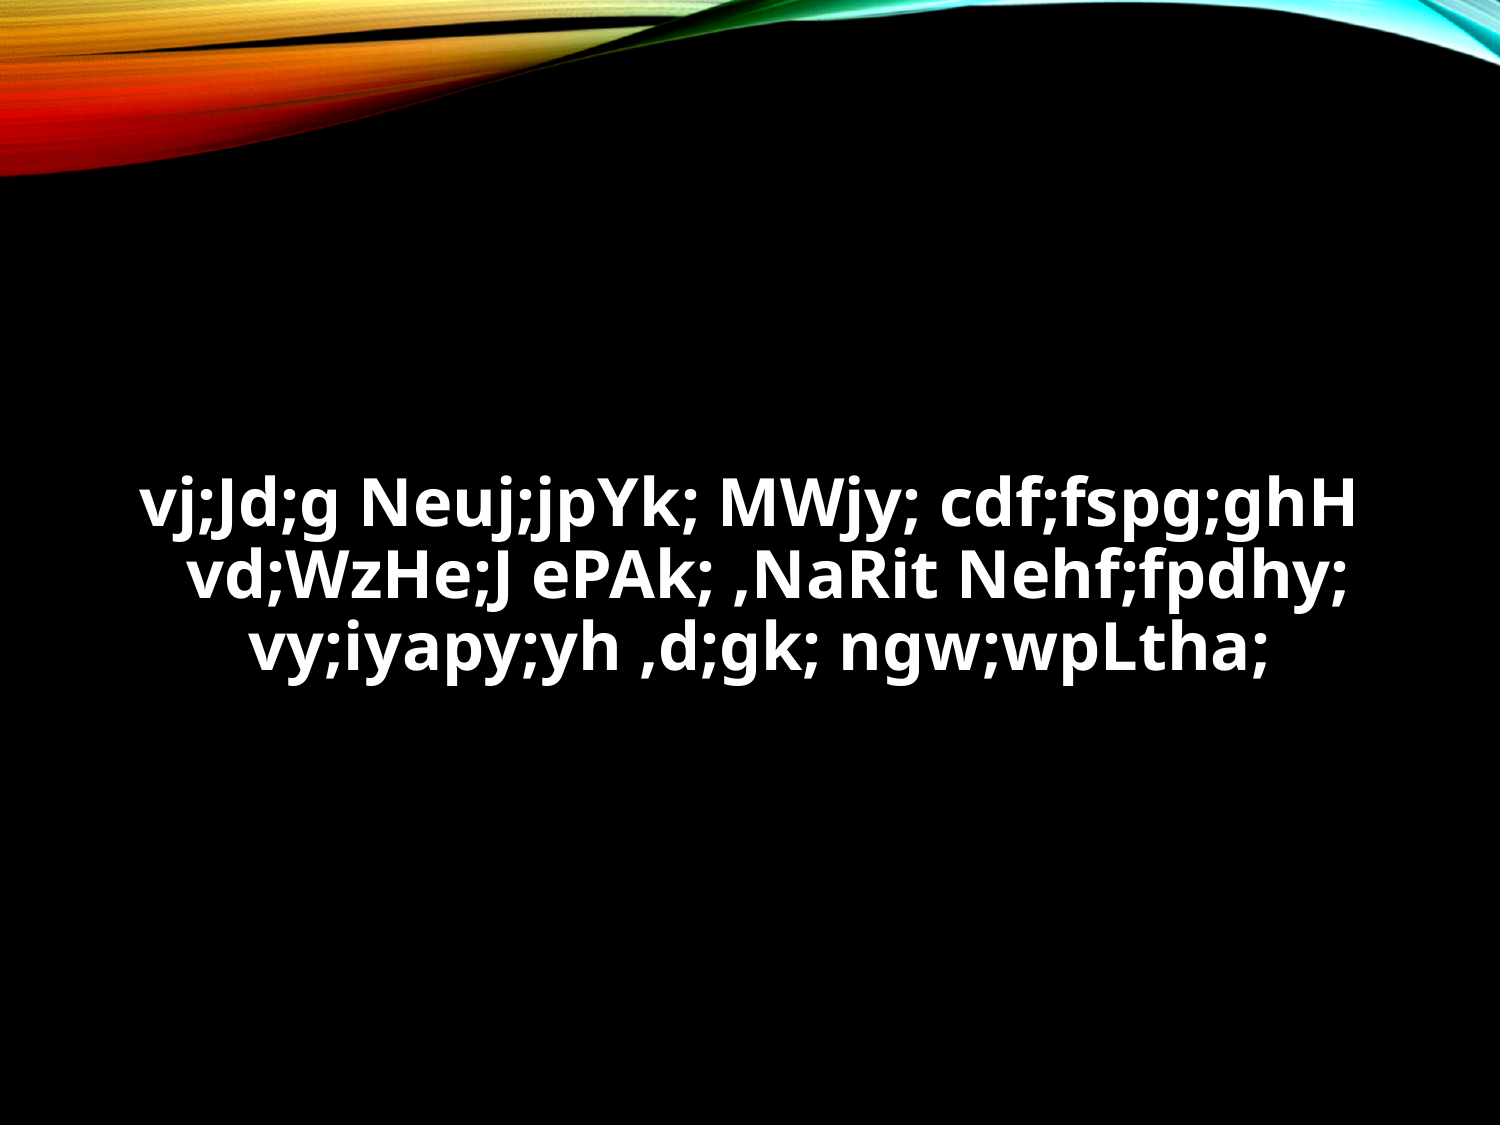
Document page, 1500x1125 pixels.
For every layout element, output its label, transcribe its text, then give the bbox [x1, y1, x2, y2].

picture [0, 0, 1500, 178]
list vj;Jd;g Neuj;jpYk; MWjy; cdf;fspg;ghH vd;WzHe;J ePAk; ,NaRit Nehf;fpdhy; vy;iyapy;yh ,d;gk; ngw;wpLtha; [97, 360, 1403, 1028]
